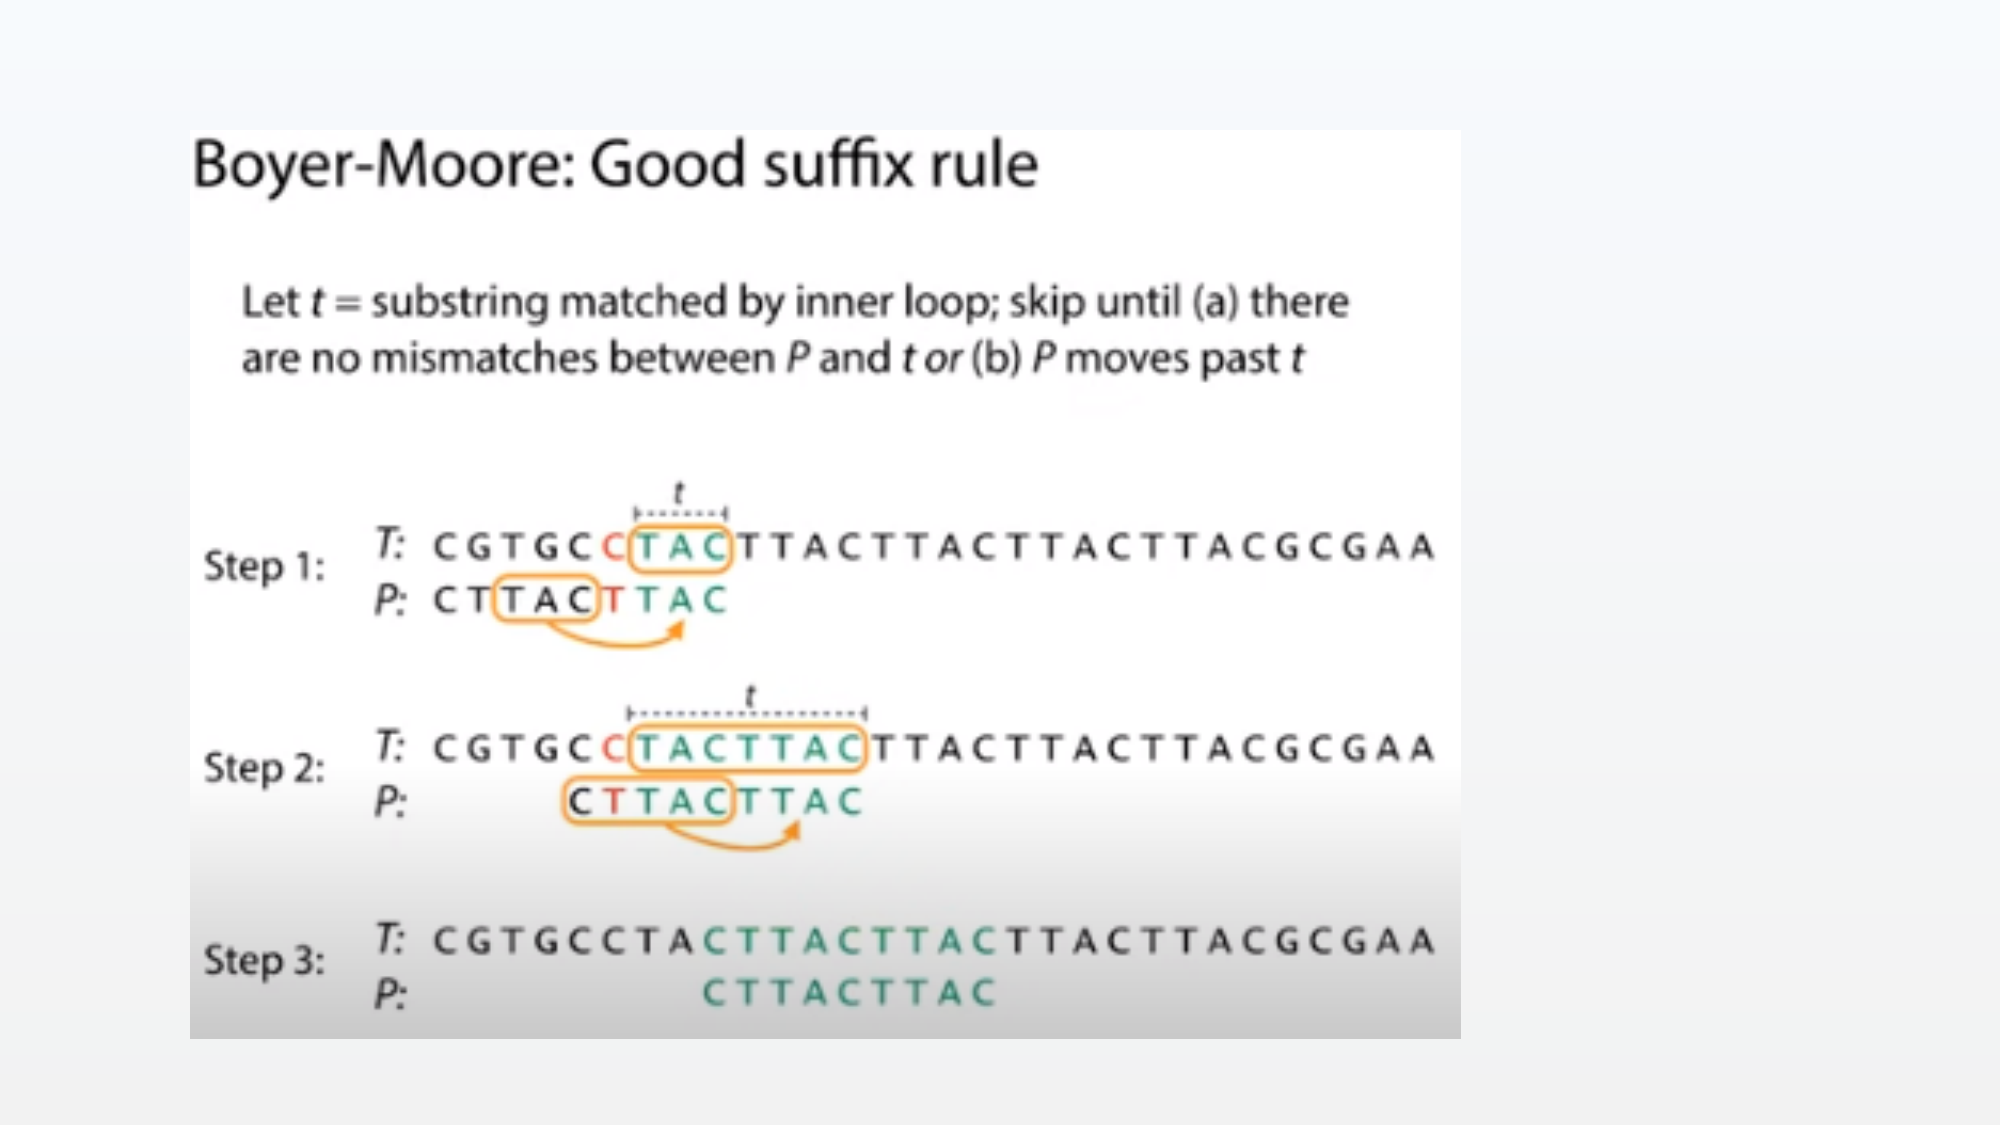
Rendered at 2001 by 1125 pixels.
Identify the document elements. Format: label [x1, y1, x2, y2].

picture [190, 130, 1461, 1039]
